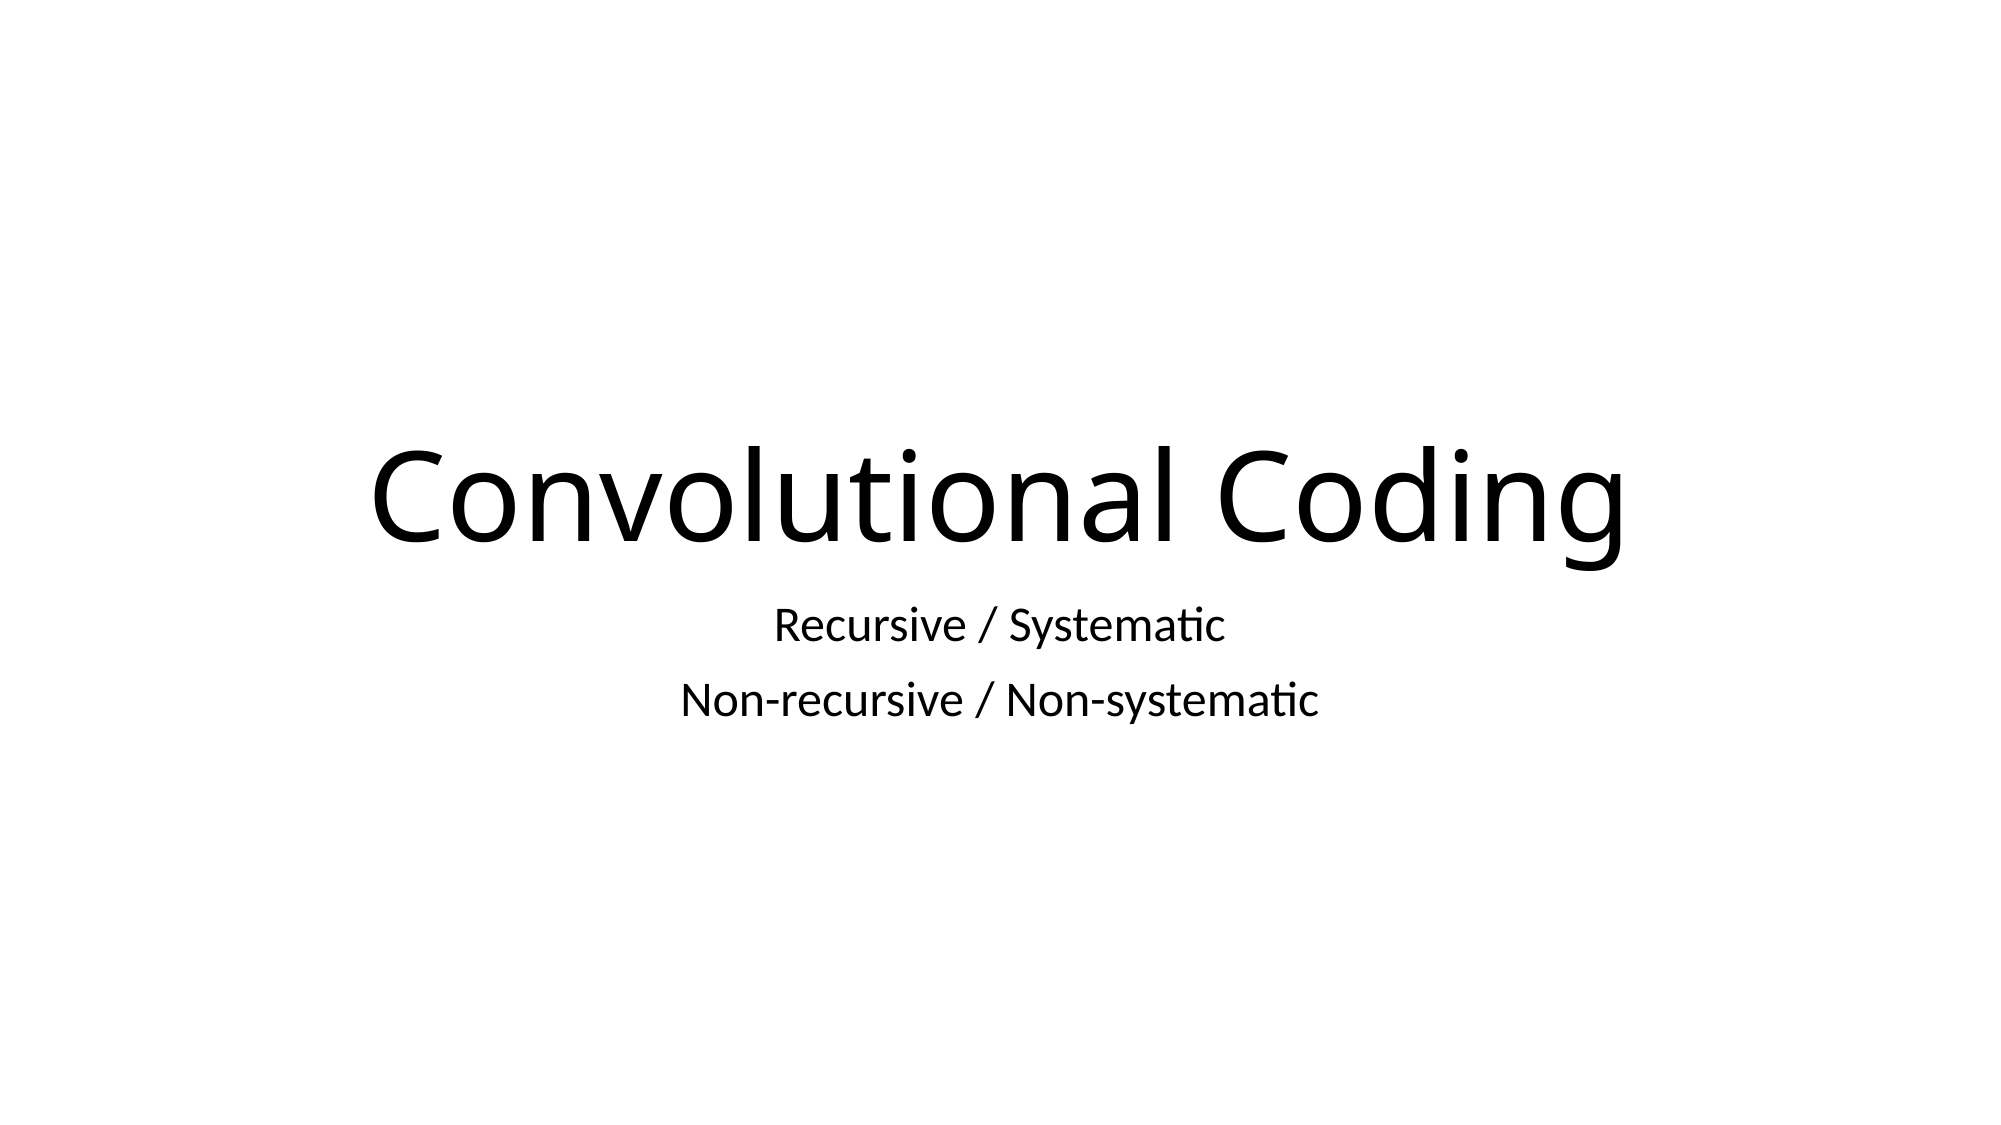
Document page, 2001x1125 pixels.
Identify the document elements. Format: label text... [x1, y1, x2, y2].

subtitle Recursive / Systematic Non-recursive / Non-systematic [249, 590, 1750, 863]
title Convolutional Coding [249, 184, 1750, 576]
